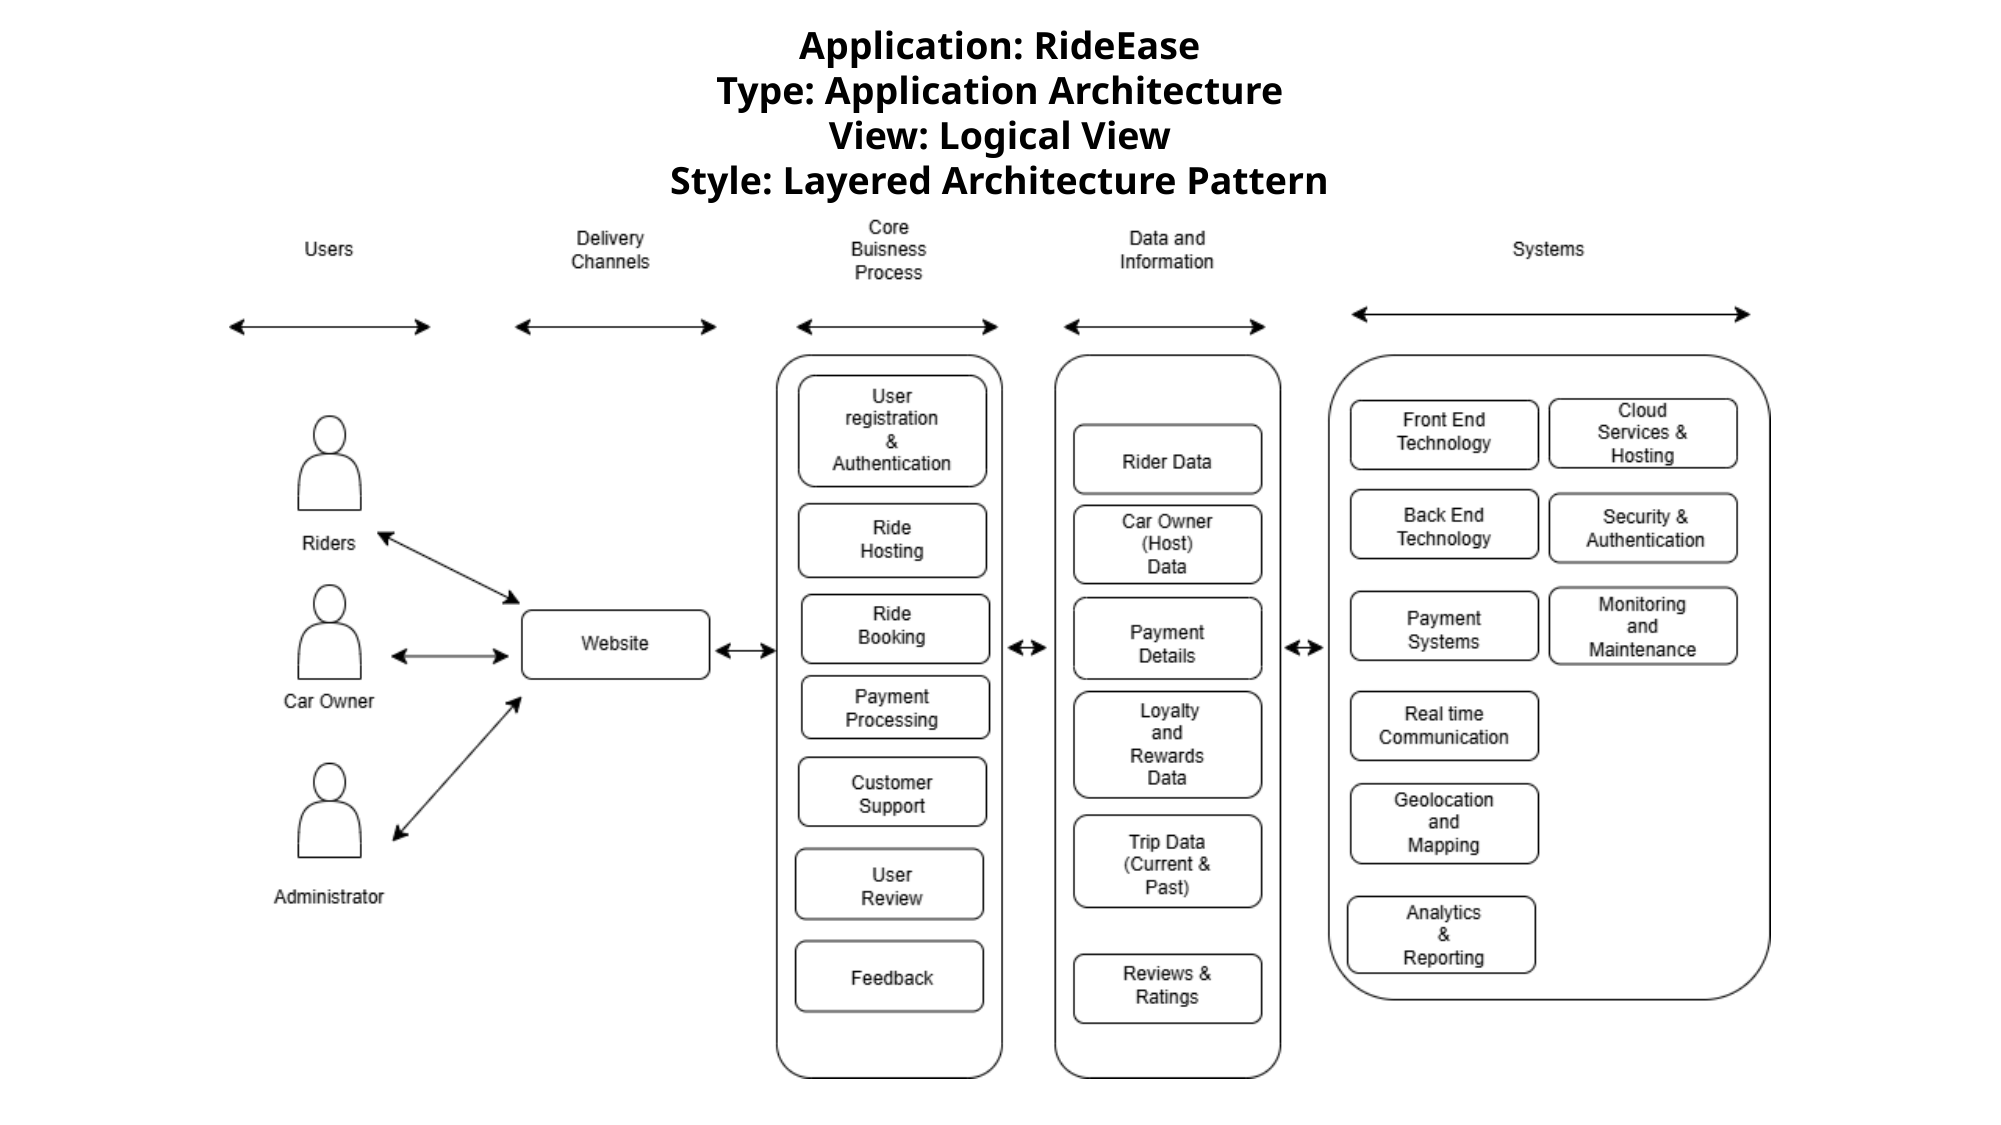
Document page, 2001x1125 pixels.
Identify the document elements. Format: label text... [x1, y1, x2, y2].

picture [229, 217, 1771, 1079]
text_box Application: RideEase Type: Application Architecture View: Logical View Style: Layered Architecture Pattern [500, 14, 1500, 209]
